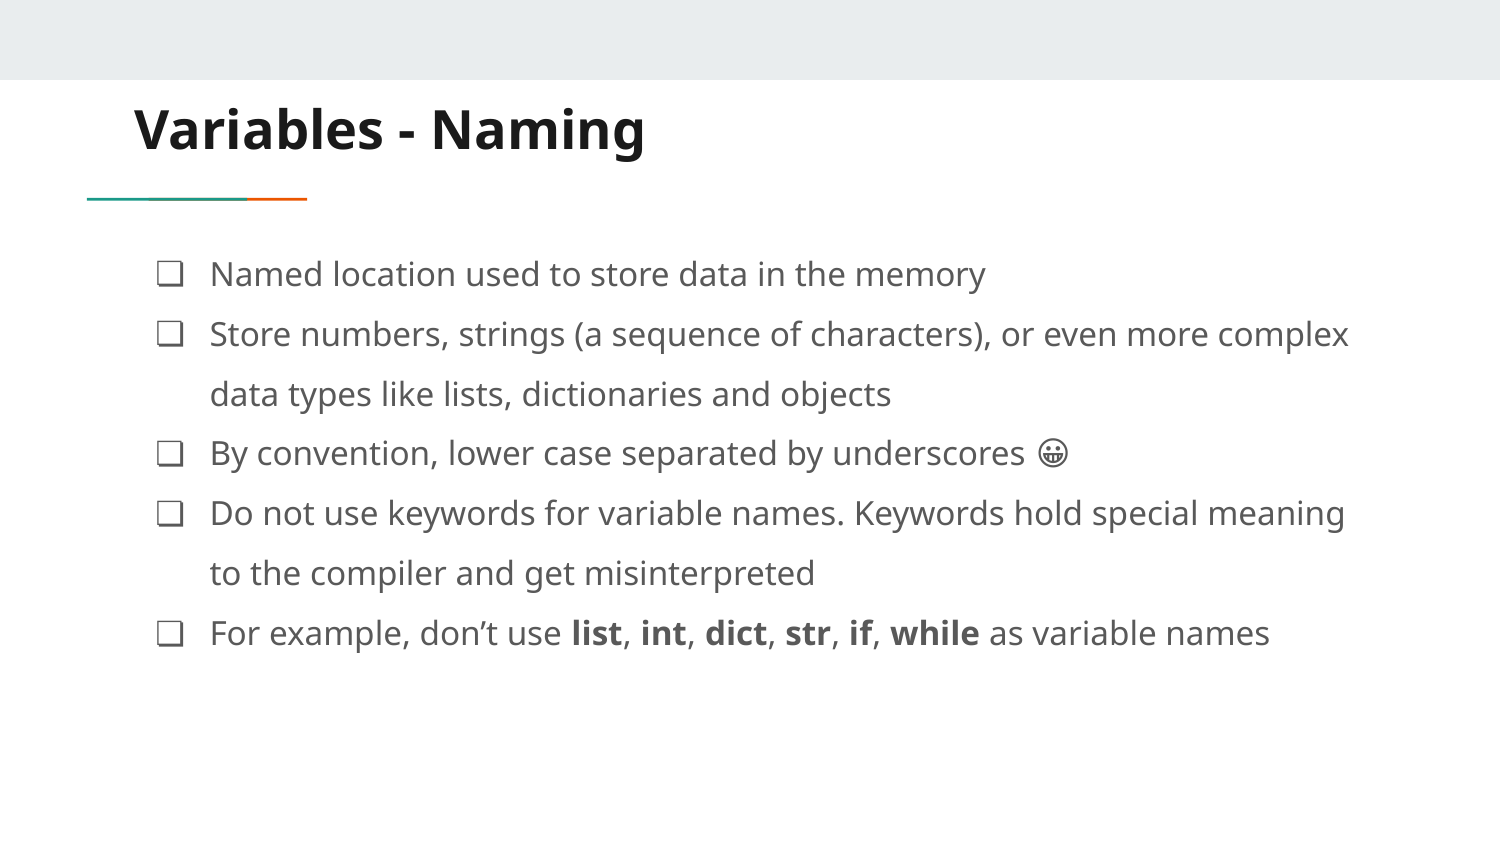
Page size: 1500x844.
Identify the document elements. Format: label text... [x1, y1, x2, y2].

list Named location used to store data in the memory Store numbers, strings (a sequence of characters), or even more complex data types like lists, dictionaries and objects By convention, lower case separated by underscores 😀 Do not use keywords for variable names. Keywords hold special meaning to the compiler and get misinterpreted For example, don’t use list, int, dict, str, if, while as variable names [119, 217, 1381, 712]
title Variables - Naming [119, 80, 1381, 169]
